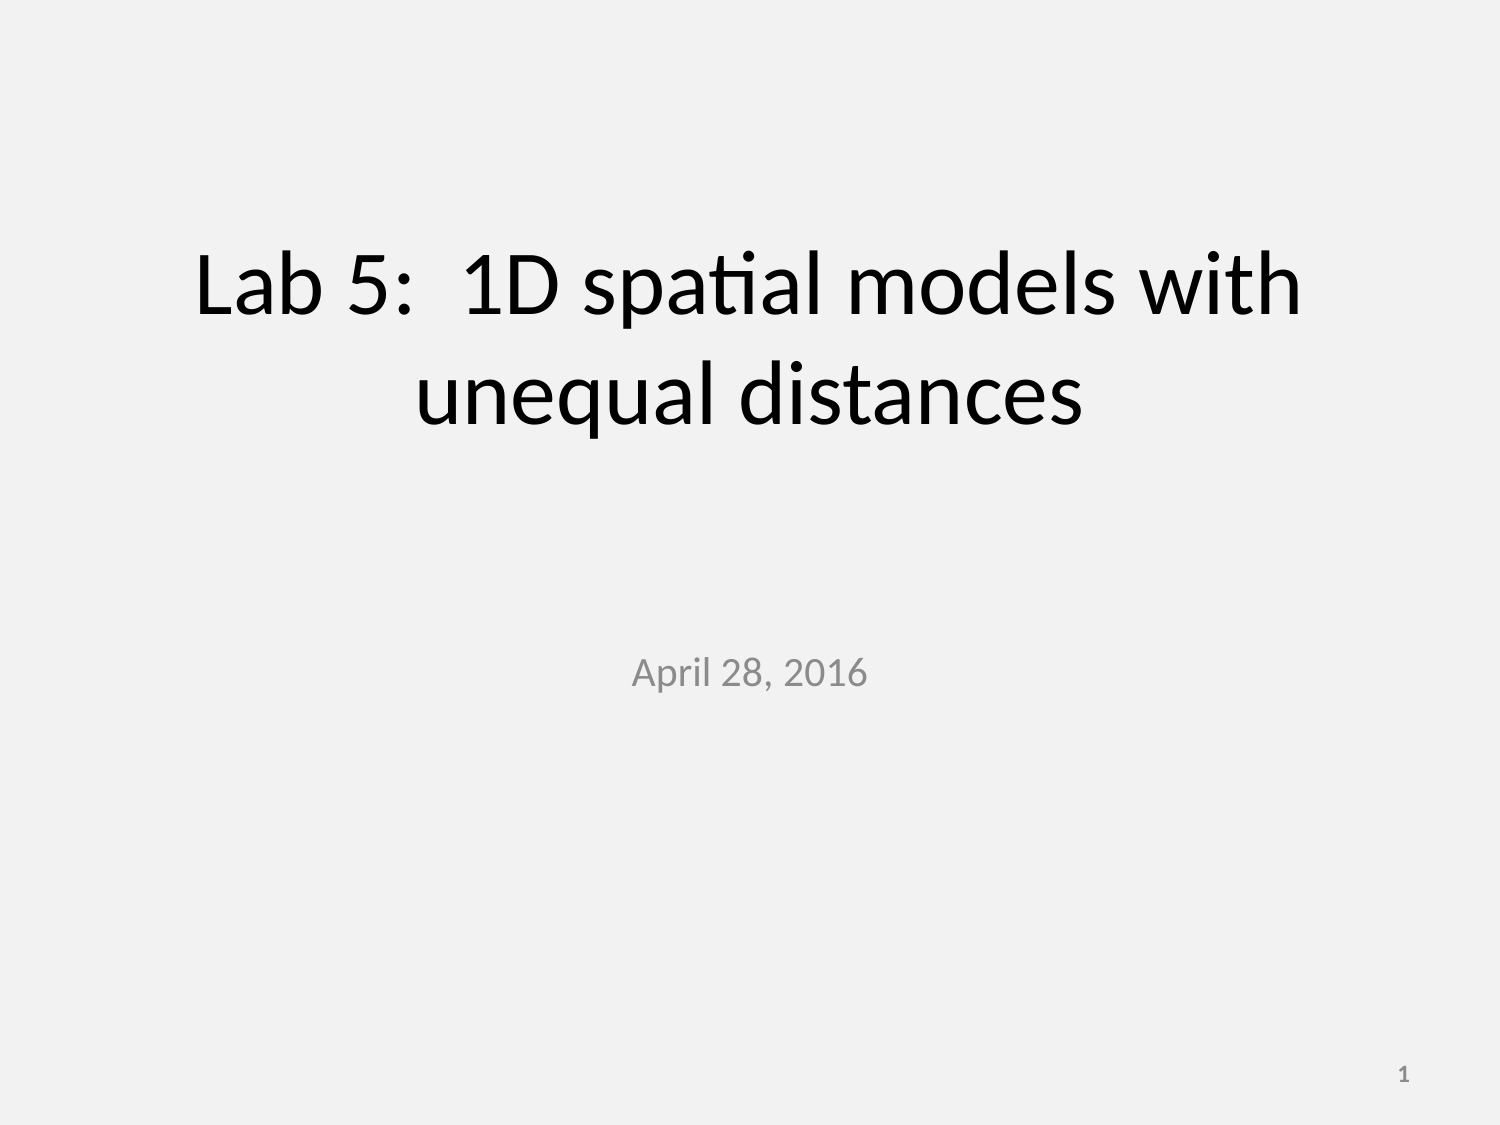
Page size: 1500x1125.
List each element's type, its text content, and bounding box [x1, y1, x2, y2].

title Lab 5: 1D spatial models with unequal distances [112, 212, 1388, 454]
slide_number 1 [1074, 1042, 1425, 1103]
subtitle April 28, 2016 [225, 637, 1275, 925]
